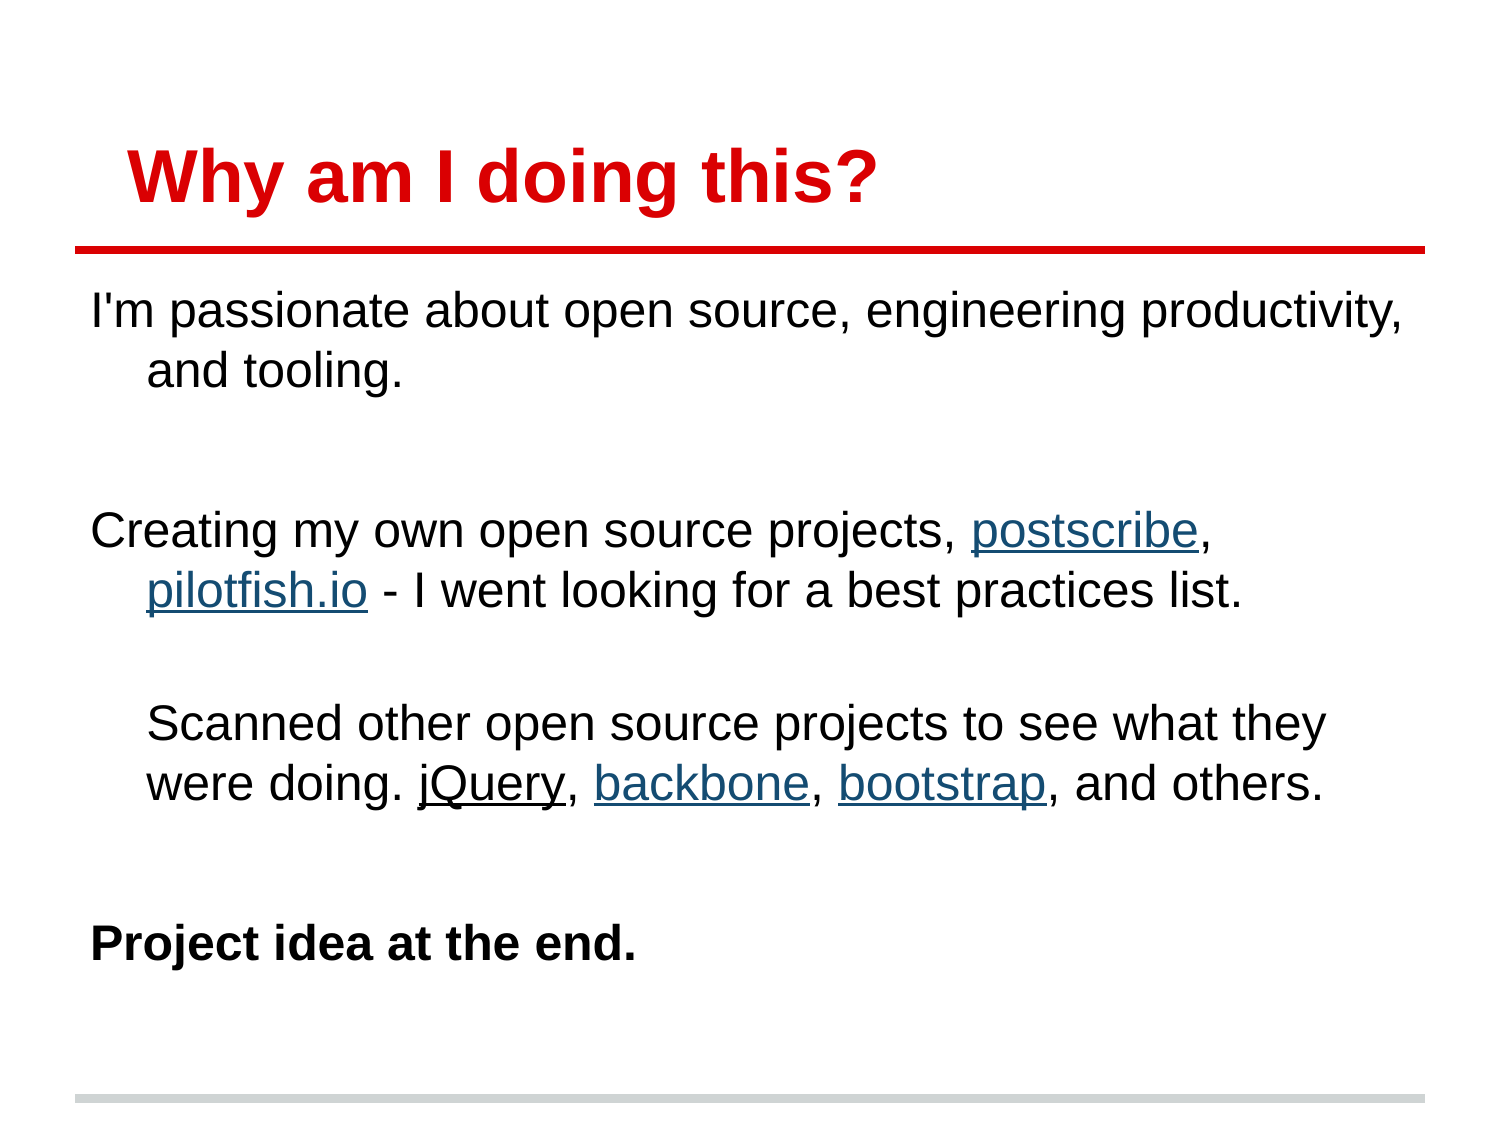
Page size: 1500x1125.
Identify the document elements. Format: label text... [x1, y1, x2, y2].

list I'm passionate about open source, engineering productivity, and tooling. Creating my own open source projects, postscribe, pilotfish.io - I went looking for a best practices list. Scanned other open source projects to see what they were doing. jQuery, backbone, bootstrap, and others. Project idea at the end. [75, 262, 1425, 1125]
title Why am I doing this? [75, 14, 1425, 233]
